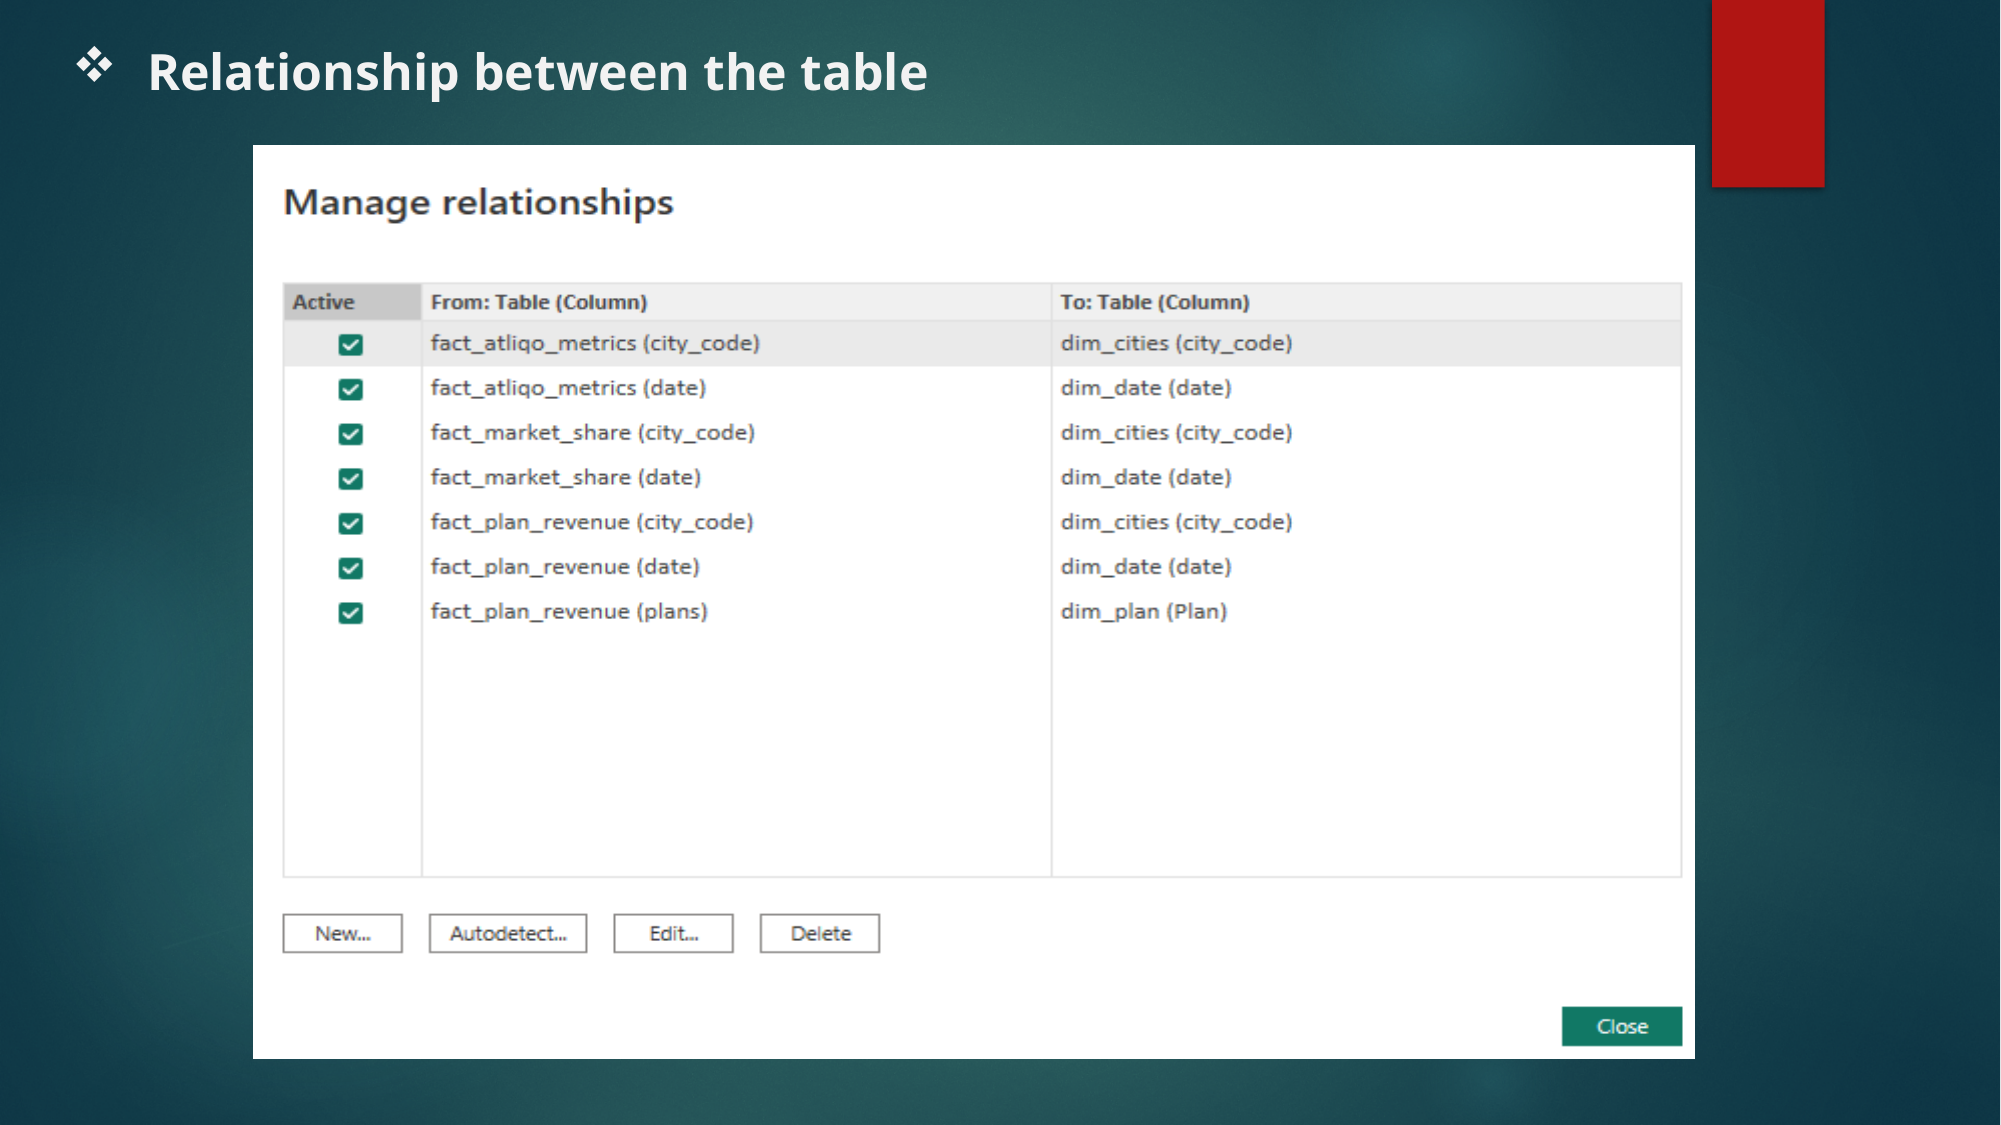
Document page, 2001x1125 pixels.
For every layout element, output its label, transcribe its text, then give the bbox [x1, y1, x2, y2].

picture [0, 0, 1695, 1125]
text_box Relationship between the table [57, 33, 1024, 108]
